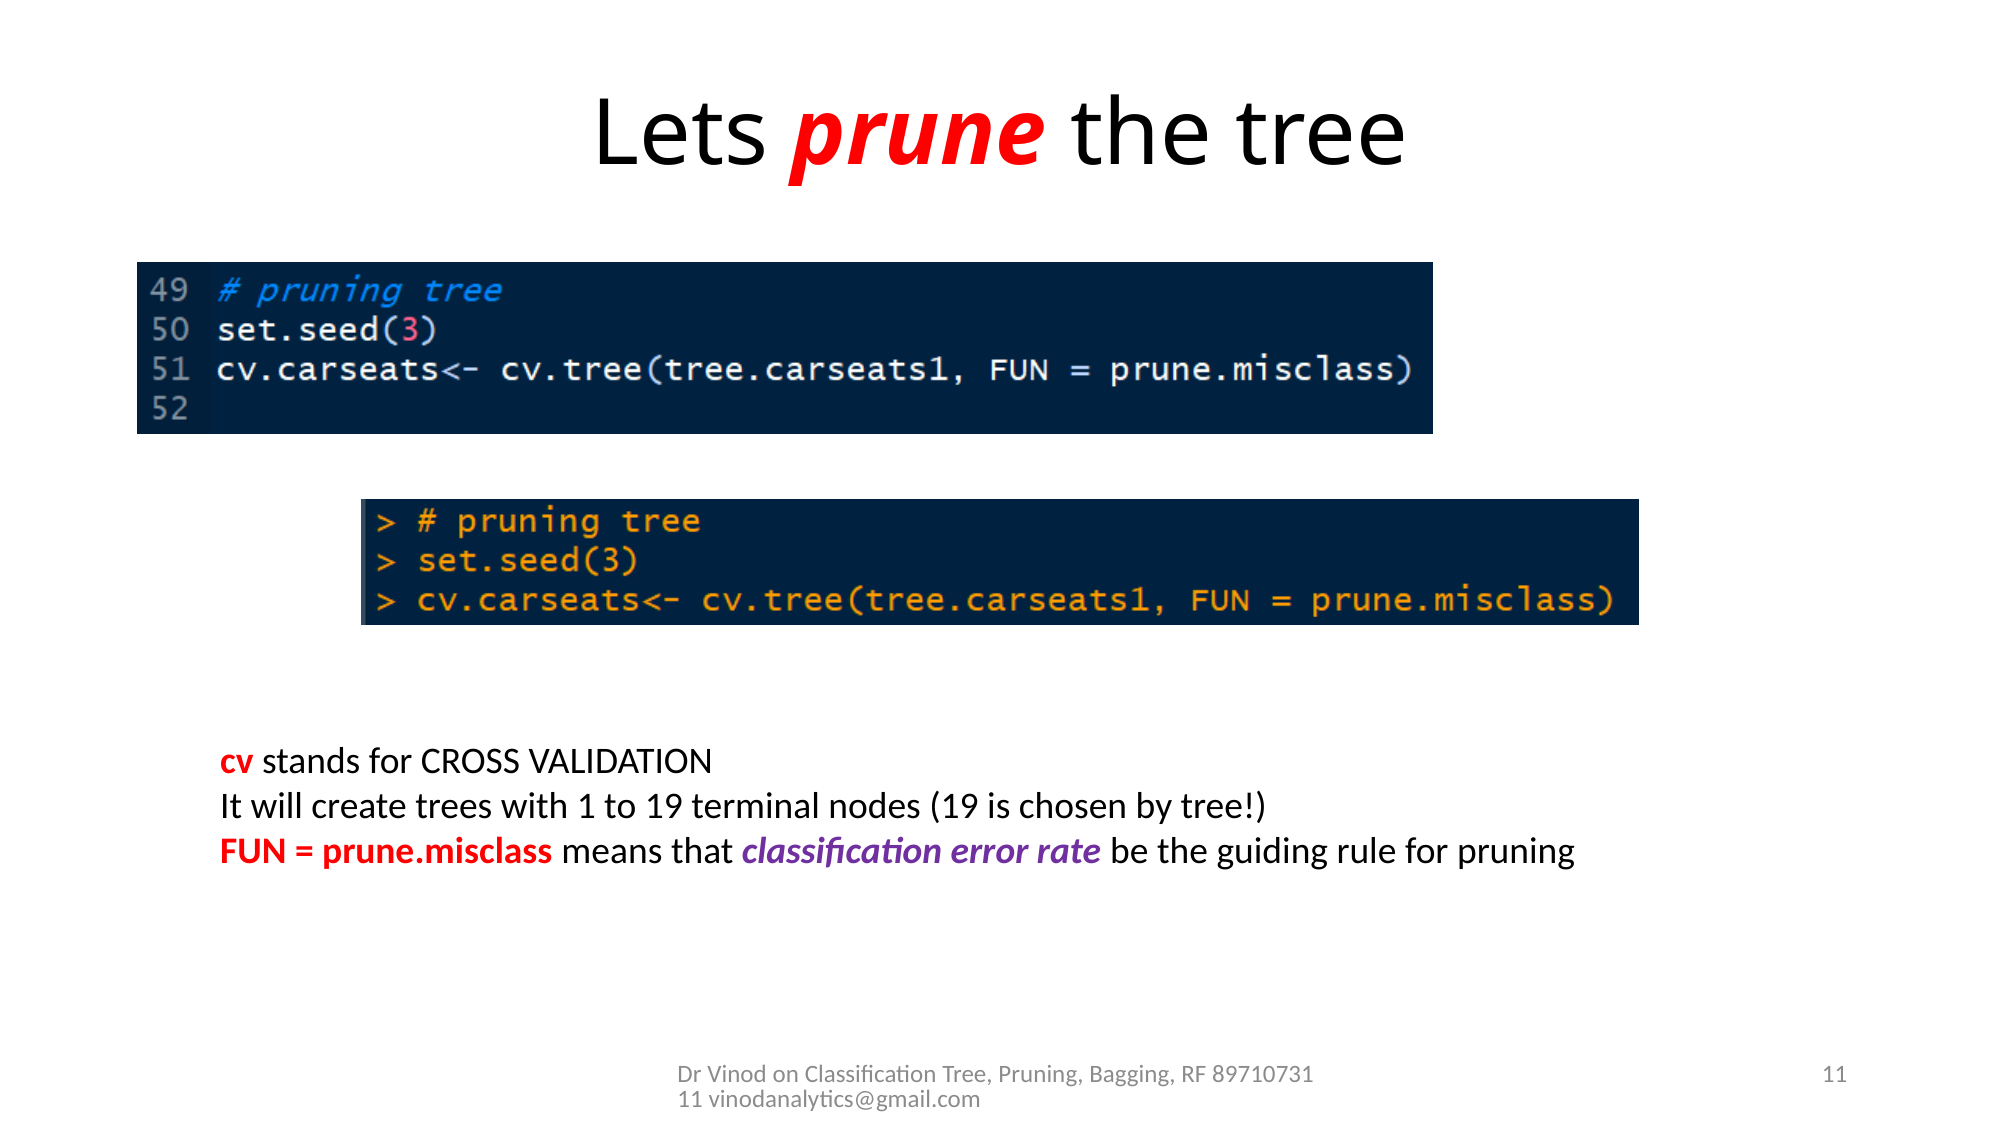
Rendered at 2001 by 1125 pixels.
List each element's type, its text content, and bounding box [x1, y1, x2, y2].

picture [137, 262, 1433, 434]
title Lets prune the tree [137, 59, 1863, 210]
text_box cv stands for CROSS VALIDATION It will create trees with 1 to 19 terminal nodes (19 is chosen by tree!) FUN = prune.misclass means that classification error rate be the guiding rule for pruning [205, 728, 1591, 879]
footer Dr Vinod on Classification Tree, Pruning, Bagging, RF 8971073111 vinodanalytics@gmail.com [662, 1042, 1338, 1103]
slide_number 11 [1412, 1042, 1863, 1103]
picture [361, 499, 1639, 626]
